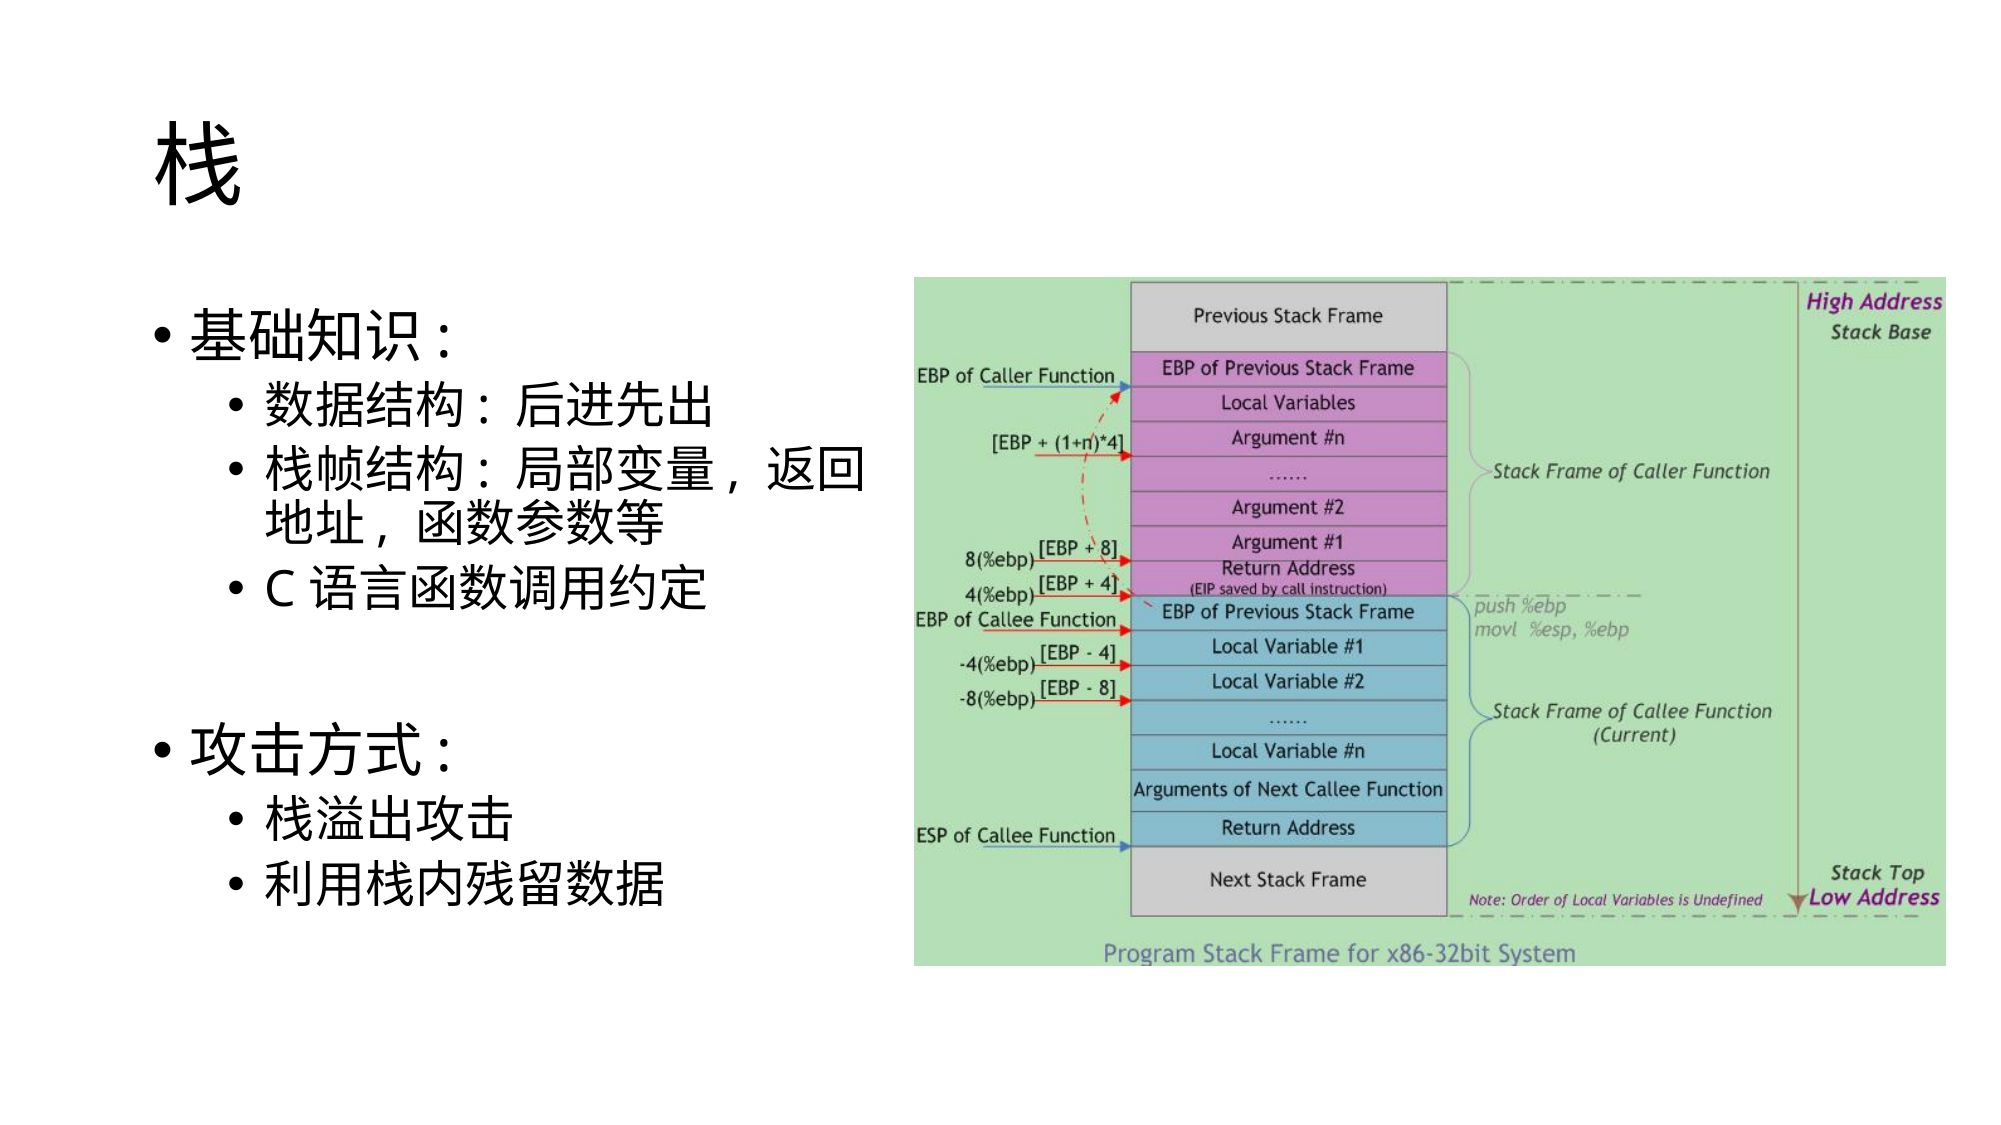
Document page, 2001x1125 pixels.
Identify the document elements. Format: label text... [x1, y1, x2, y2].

list 基础知识: 数据结构: 后进先出 栈帧结构: 局部变量, 返回地址, 函数参数等 C语言函数调用约定 攻击方式: 栈溢出攻击 利用栈内残留数据 [137, 299, 898, 1014]
title 栈 [137, 59, 1863, 278]
picture [914, 277, 1946, 966]
